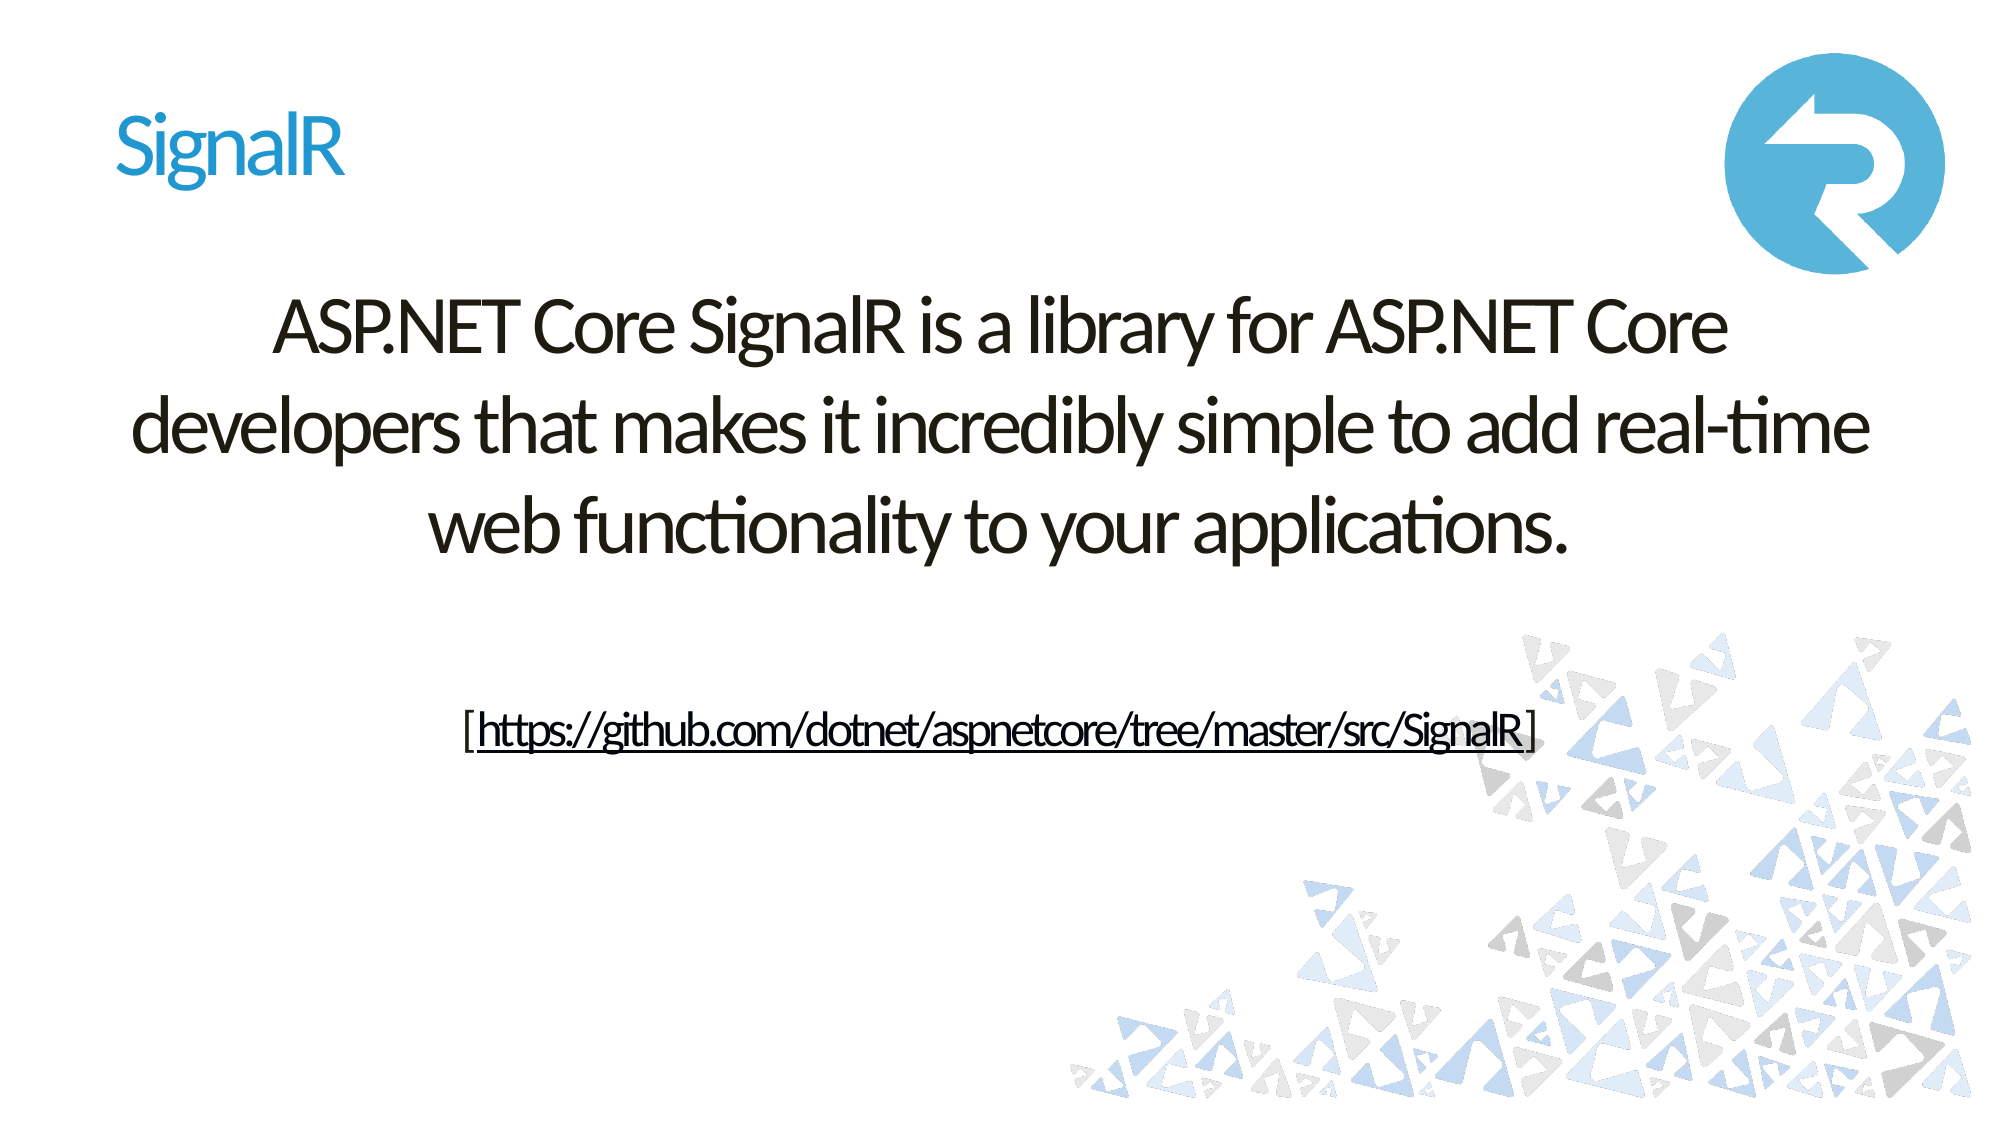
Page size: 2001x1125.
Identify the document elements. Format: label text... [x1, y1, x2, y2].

list ASP.NET Core SignalR is a library for ASP.NET Core developers that makes it incredibly simple to add real-time web functionality to your applications. [https://github.com/dotnet/aspnetcore/tree/master/src/SignalR] [99, 262, 1900, 1005]
picture [1708, 44, 1963, 286]
picture [1070, 633, 1971, 1098]
title SignalR [99, 45, 1706, 233]
